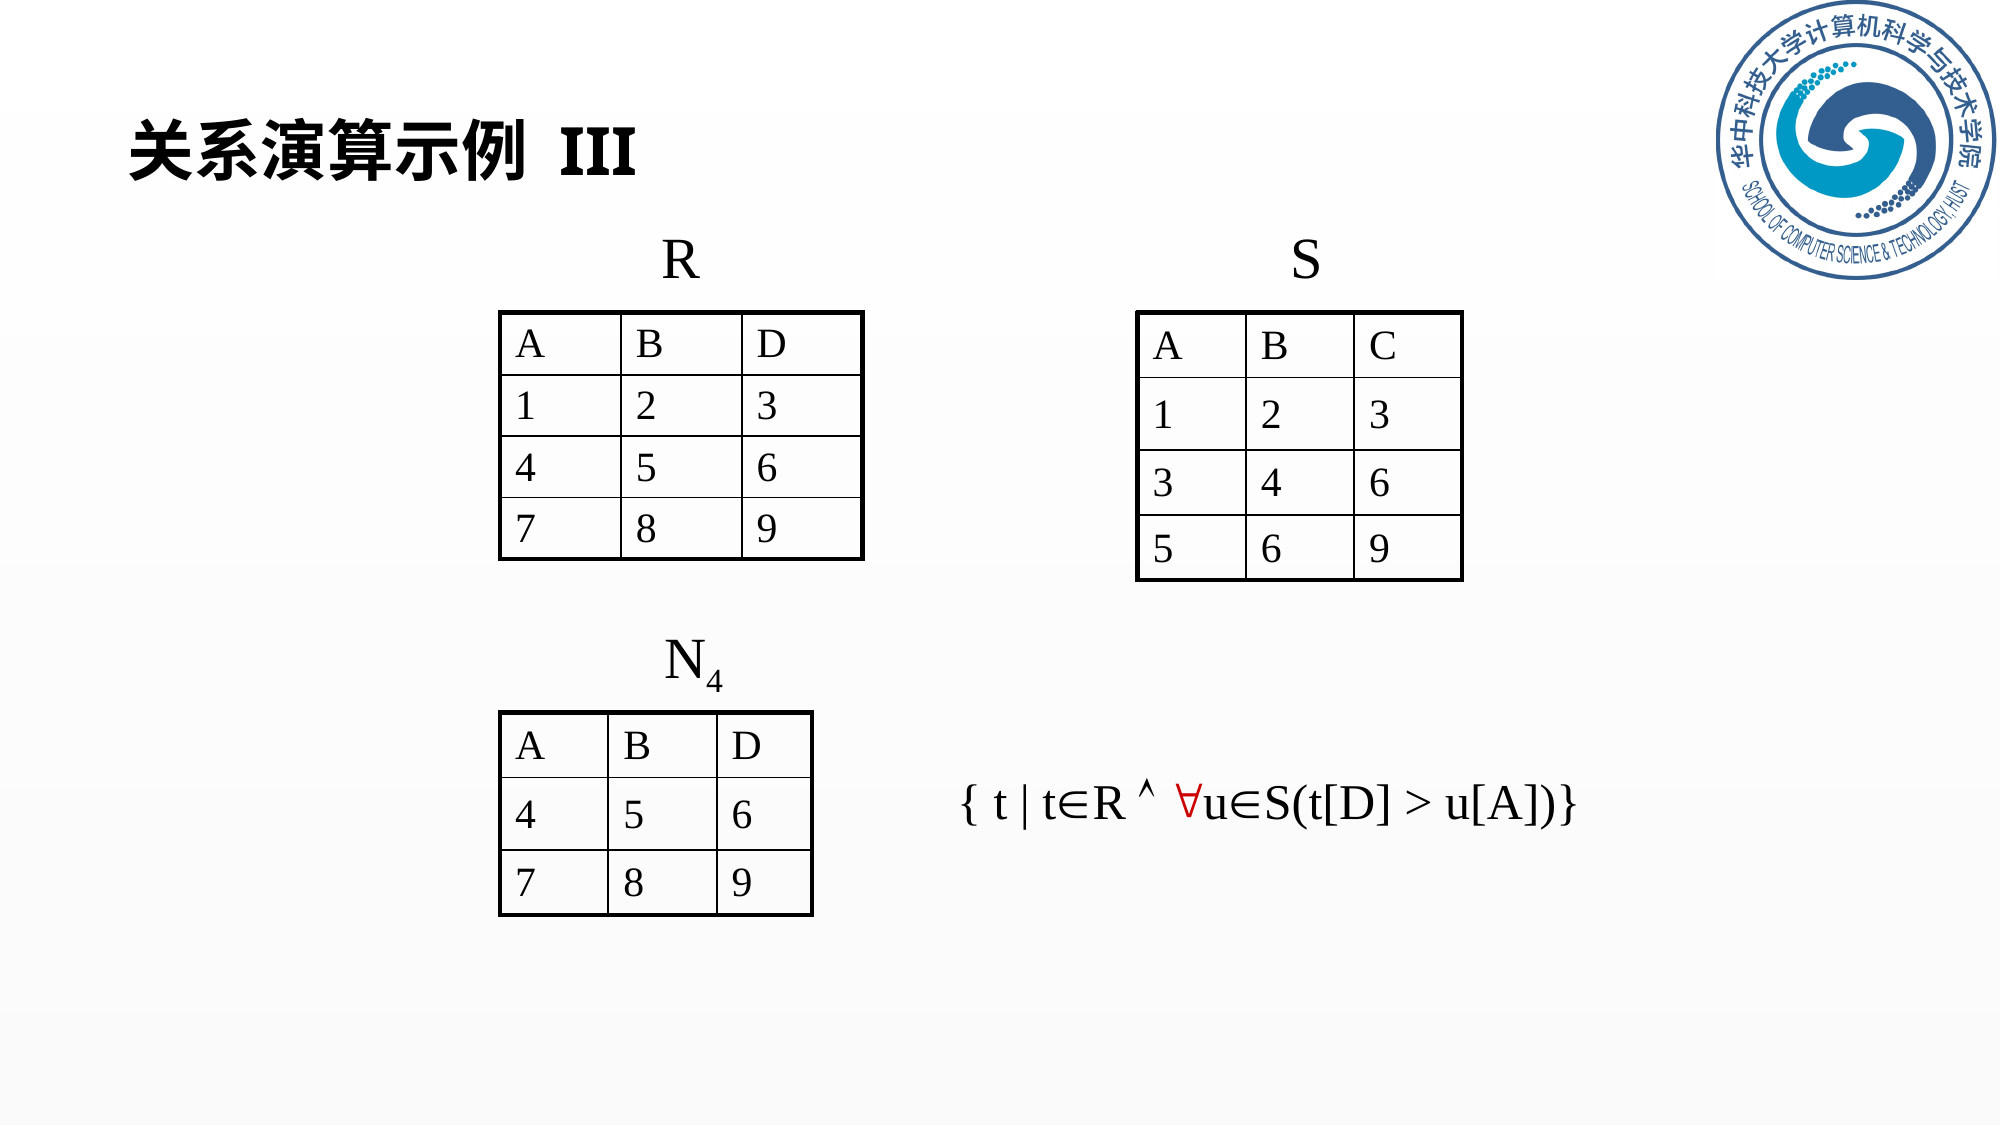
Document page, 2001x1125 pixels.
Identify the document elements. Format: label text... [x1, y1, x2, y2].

table_cell 8 [609, 851, 716, 913]
table_cell 6 [1247, 516, 1353, 578]
table_cell 9 [718, 851, 810, 913]
table_cell 4 [502, 778, 607, 849]
table_cell 8 [622, 498, 741, 557]
table_cell 1 [1140, 378, 1245, 449]
table_cell 5 [1140, 516, 1245, 578]
table_header C [1355, 315, 1460, 377]
table_header B [622, 315, 741, 374]
text_box N4 [637, 612, 750, 707]
table_cell 3 [743, 376, 860, 435]
table_cell 9 [1355, 516, 1460, 578]
table_cell 9 [743, 498, 860, 557]
table_cell 5 [609, 778, 716, 849]
table_header A [1140, 315, 1245, 377]
table_cell 4 [502, 437, 620, 497]
table_cell 4 [1247, 451, 1353, 514]
table_cell 1 [502, 376, 620, 435]
text_box { t | tR  uS(t[D] > u[A])} [875, 762, 1663, 923]
table_cell 6 [743, 437, 860, 497]
table_cell 6 [1355, 451, 1460, 514]
table_header B [1247, 315, 1353, 377]
table_cell 5 [622, 437, 741, 497]
text_box R [624, 212, 738, 298]
title 关系演算示例 III [112, 72, 1388, 235]
table_header D [743, 315, 860, 374]
table_cell 3 [1140, 451, 1245, 514]
table_cell 6 [718, 778, 810, 849]
table_header A [502, 315, 620, 374]
table_cell 3 [1355, 378, 1460, 449]
table_header A [502, 715, 607, 777]
text_box S [1250, 212, 1363, 298]
table_header D [718, 715, 810, 777]
picture [1716, 0, 1999, 280]
table_cell 2 [1247, 378, 1353, 449]
table_cell 7 [502, 498, 620, 557]
table_header B [609, 715, 716, 777]
table_cell 7 [502, 851, 607, 913]
table_cell 2 [622, 376, 741, 435]
